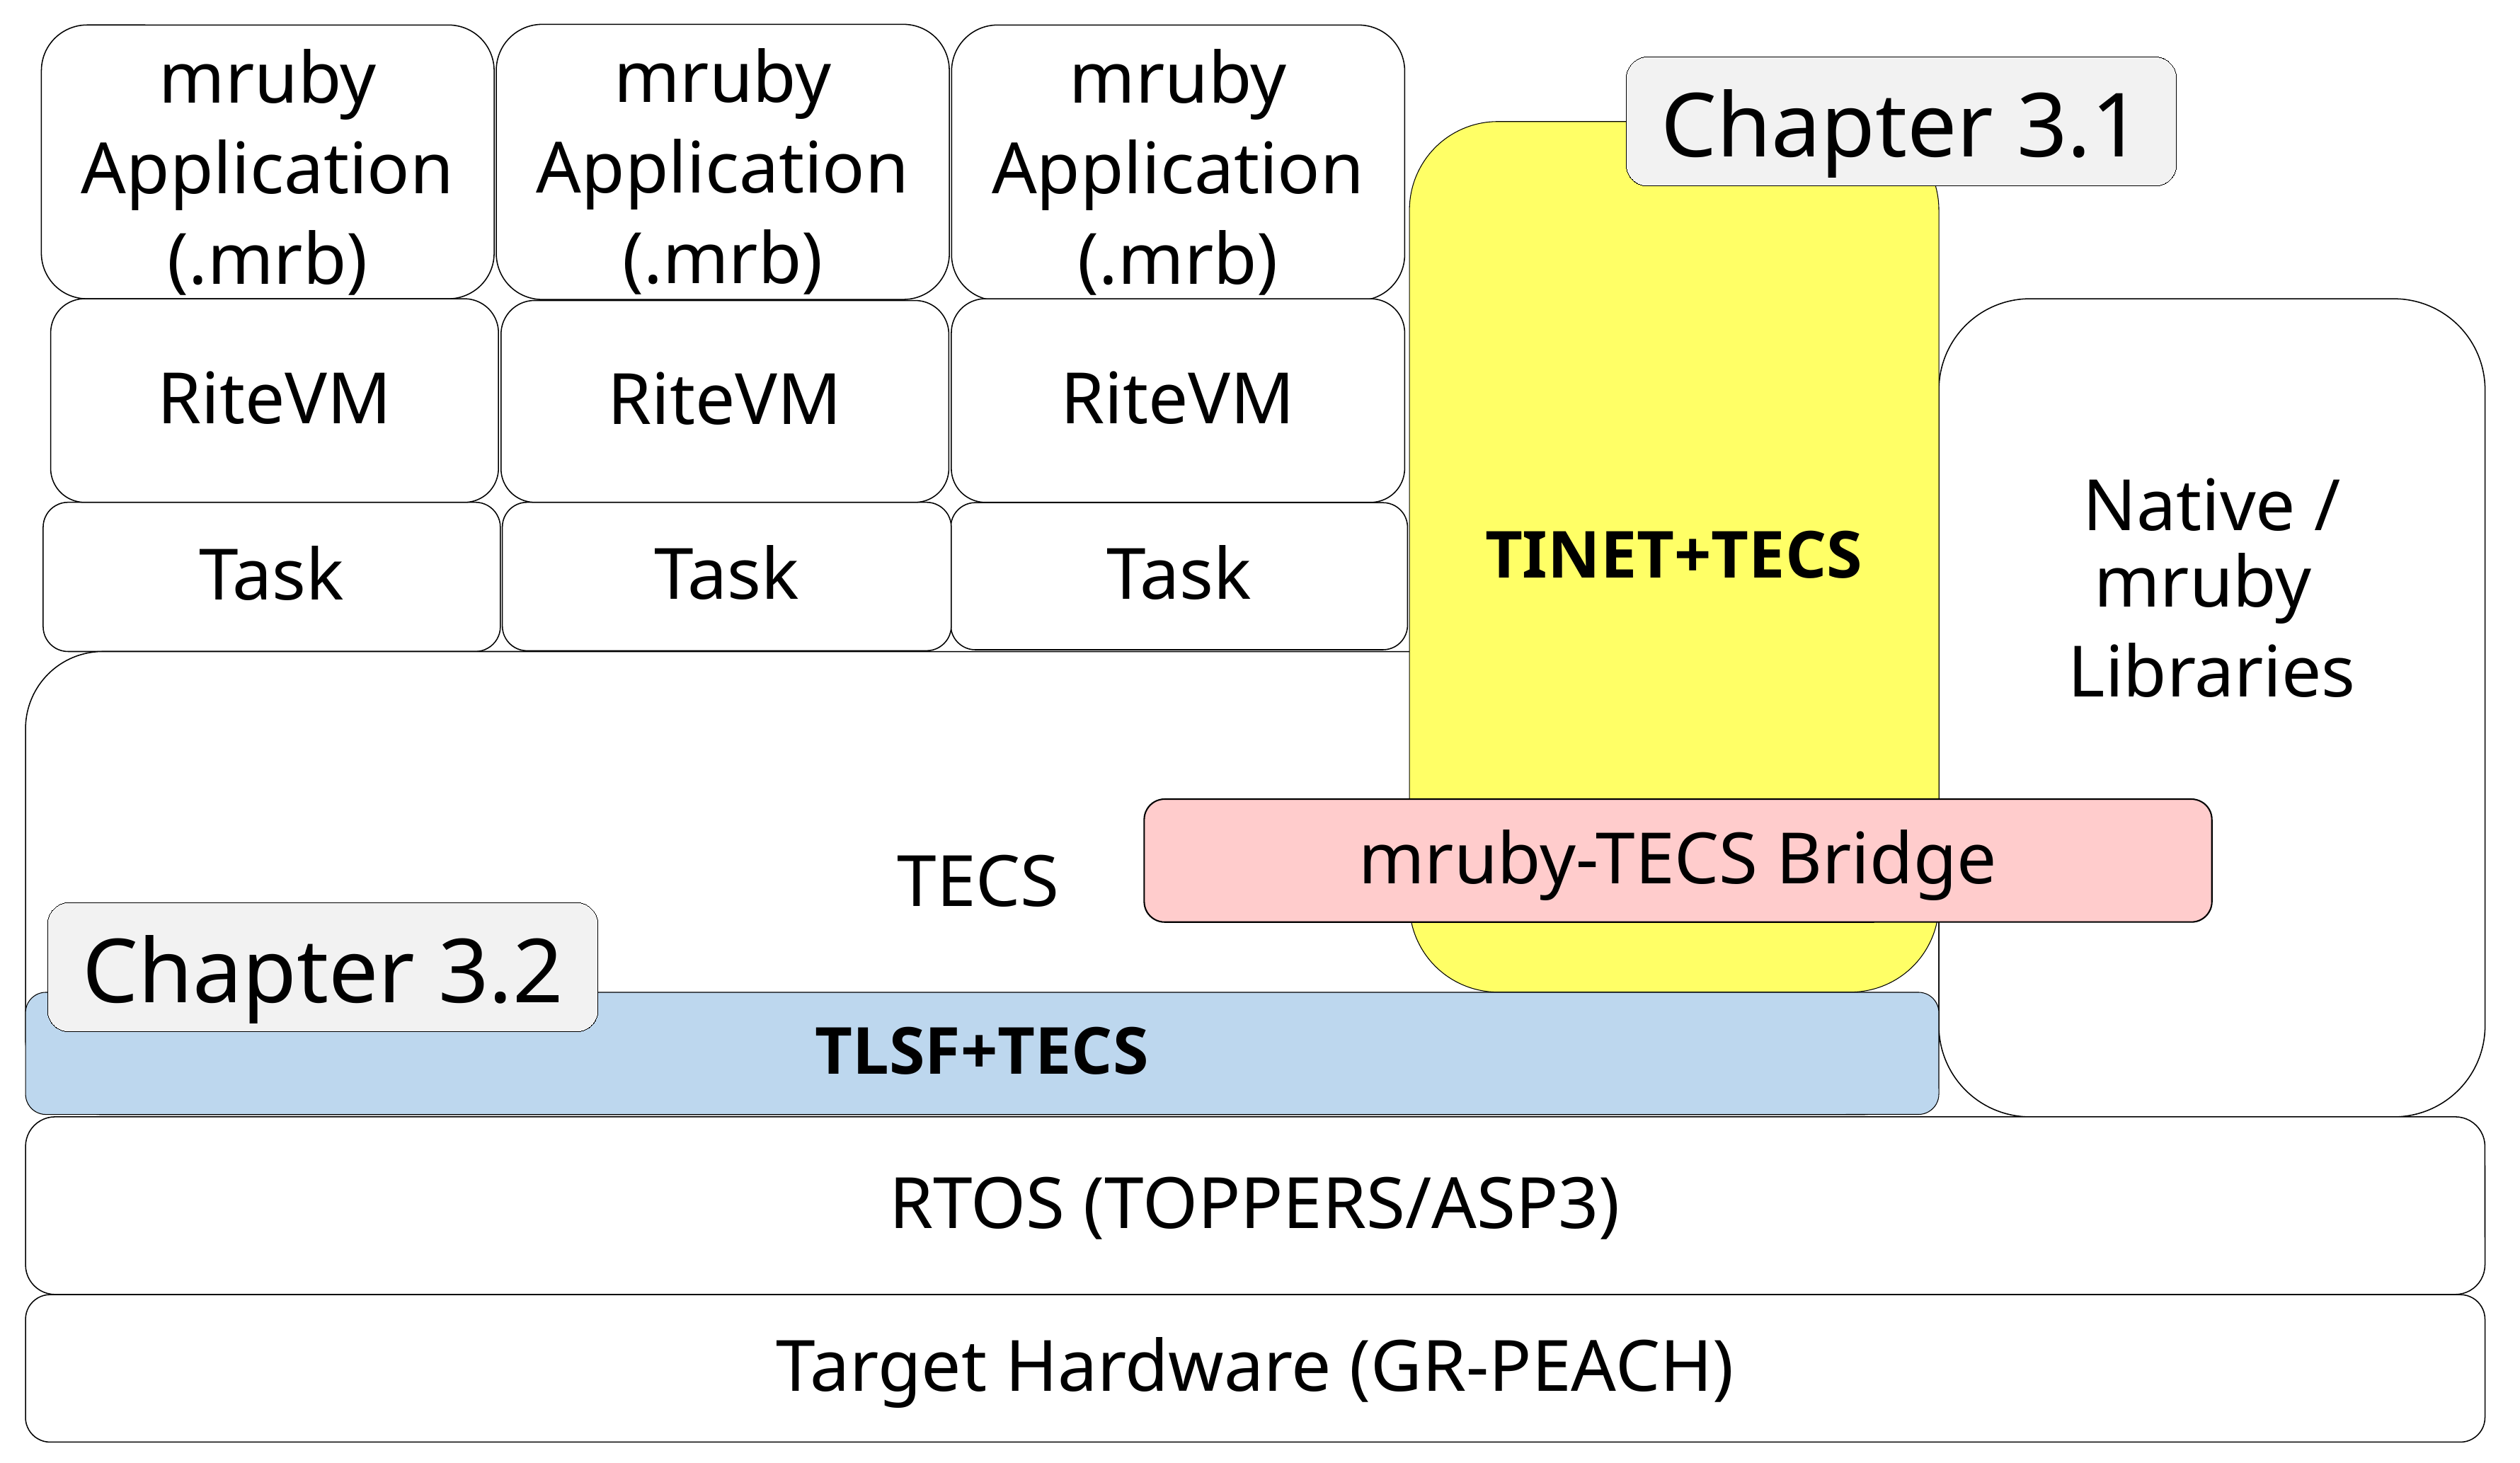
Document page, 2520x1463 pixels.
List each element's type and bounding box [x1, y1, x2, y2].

text_box [25, 24, 2485, 1442]
